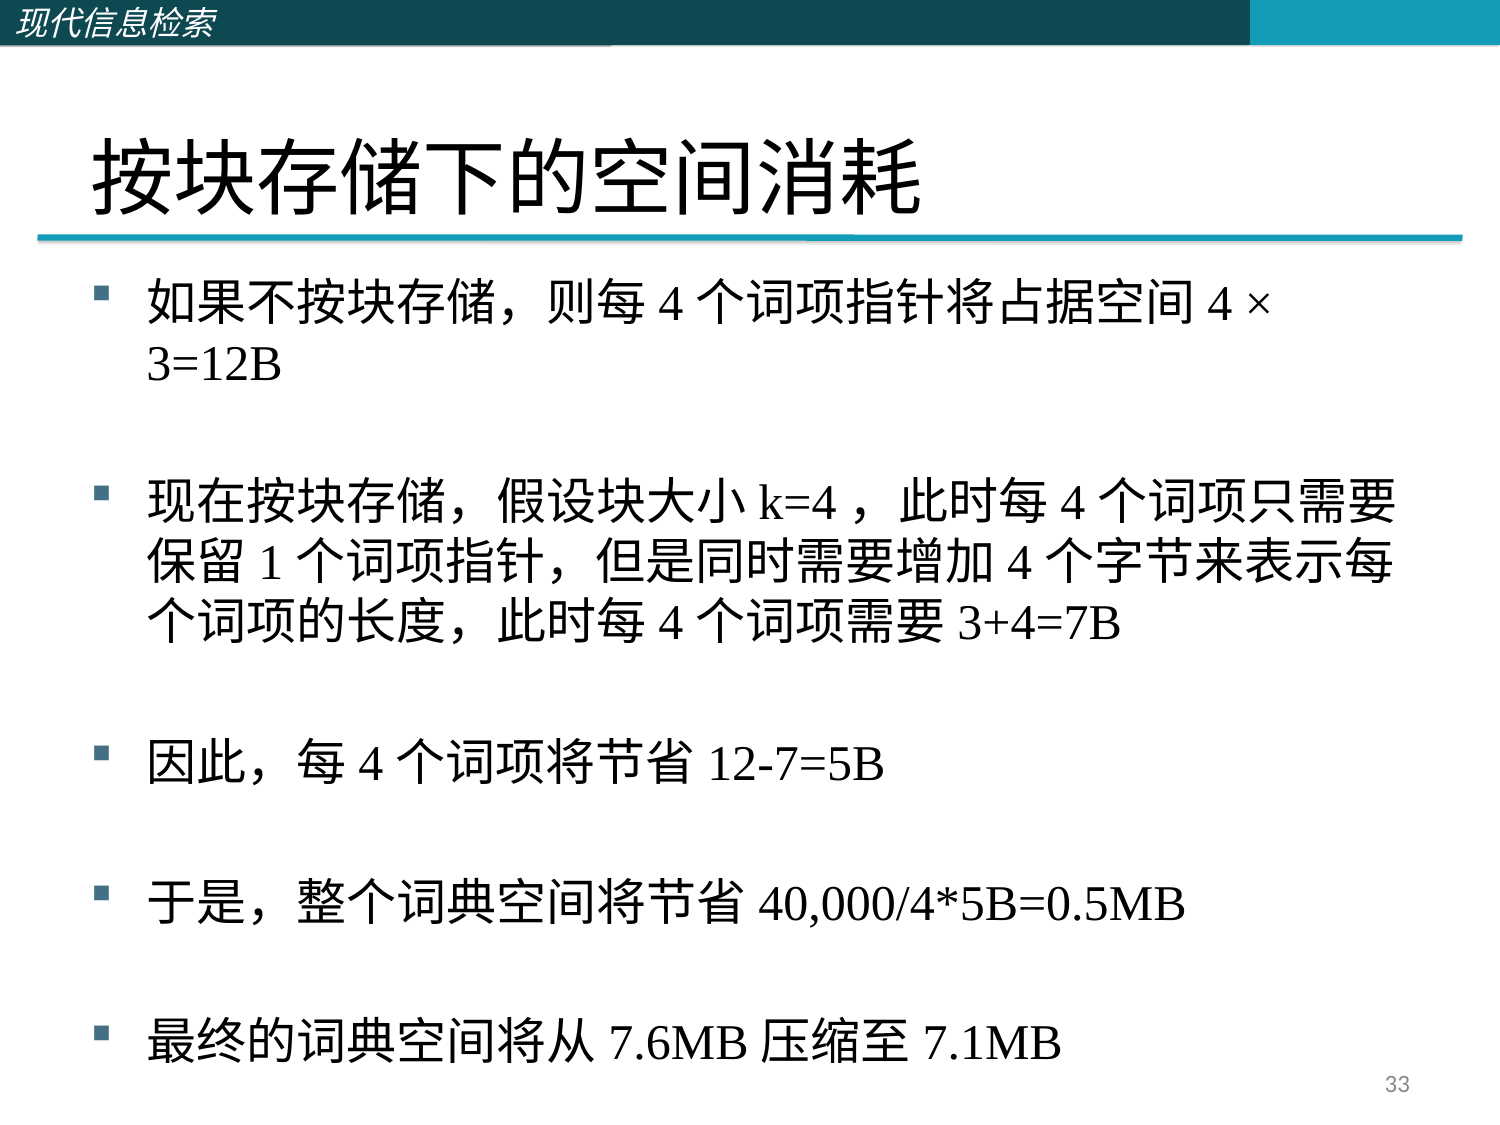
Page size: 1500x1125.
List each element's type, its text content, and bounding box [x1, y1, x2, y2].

list 如果不按块存储，则每4个词项指针将占据空间4 × 3=12B 现在按块存储，假设块大小k=4，此时每4个词项只需要保留1个词项指针，但是同时需要增加4个字节来表示每个词项的长度，此时每4个词项需要3+4=7B 因此，每4个词项将节省12-7=5B 于是，整个词典空间将节省40,000/4*5B=0.5MB 最终的词典空间将从7.6MB压缩至7.1MB [74, 262, 1426, 1076]
slide_number 33 [1074, 1062, 1425, 1103]
title 按块存储下的空间消耗 [74, 44, 1426, 233]
